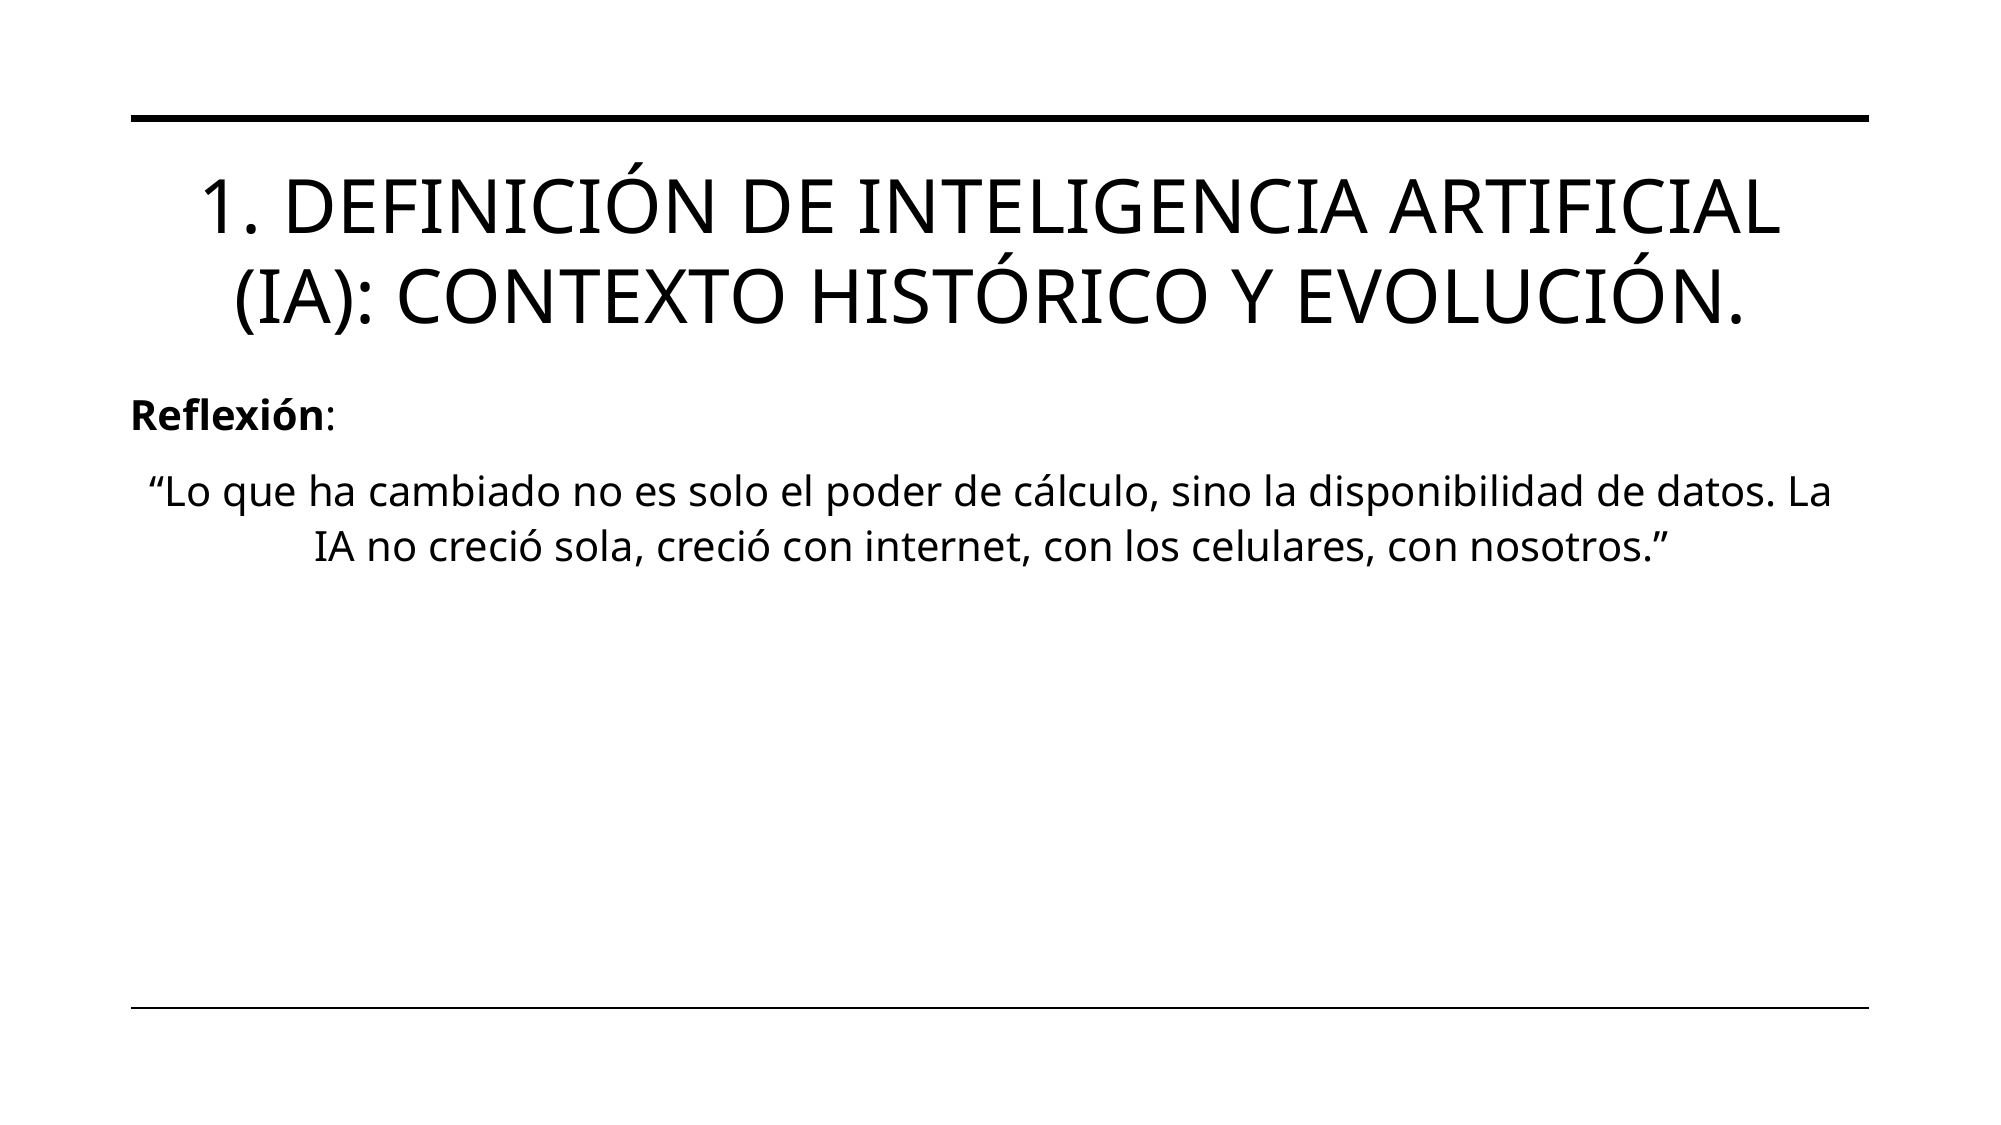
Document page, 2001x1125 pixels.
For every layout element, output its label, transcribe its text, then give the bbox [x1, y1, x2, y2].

title 1. Definición de inteligencia artificial (IA): contexto histórico y evolución. [114, 151, 1869, 376]
list Reflexión: “Lo que ha cambiado no es solo el poder de cálculo, sino la disponibilidad de datos. La IA no creció sola, creció con internet, con los celulares, con nosotros.” [114, 376, 1869, 973]
